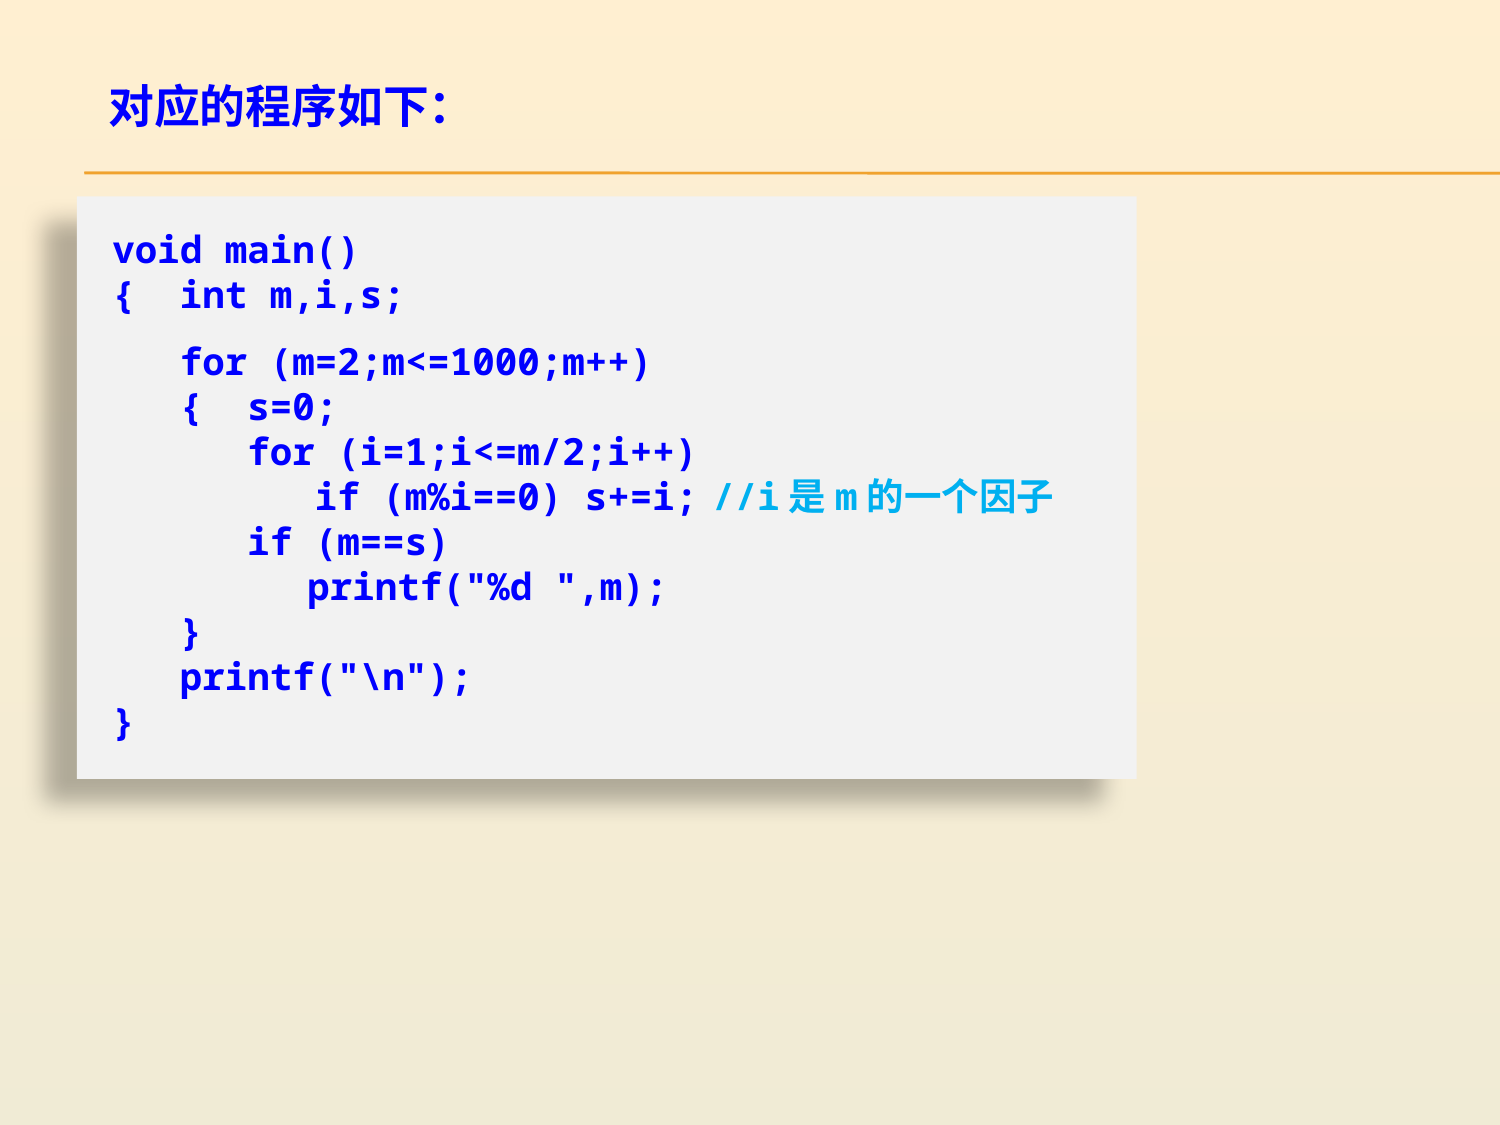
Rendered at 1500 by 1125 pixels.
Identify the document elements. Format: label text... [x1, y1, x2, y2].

text_box 对应的程序如下： [93, 70, 1004, 141]
text_box void main() { int m,i,s; for (m=2;m<=1000;m++) { s=0; for (i=1;i<=m/2;i++) if (m%i==0) s+=i; //i是m的一个因子 if (m==s) printf("%d ",m); } printf("\n"); } [76, 196, 1137, 780]
